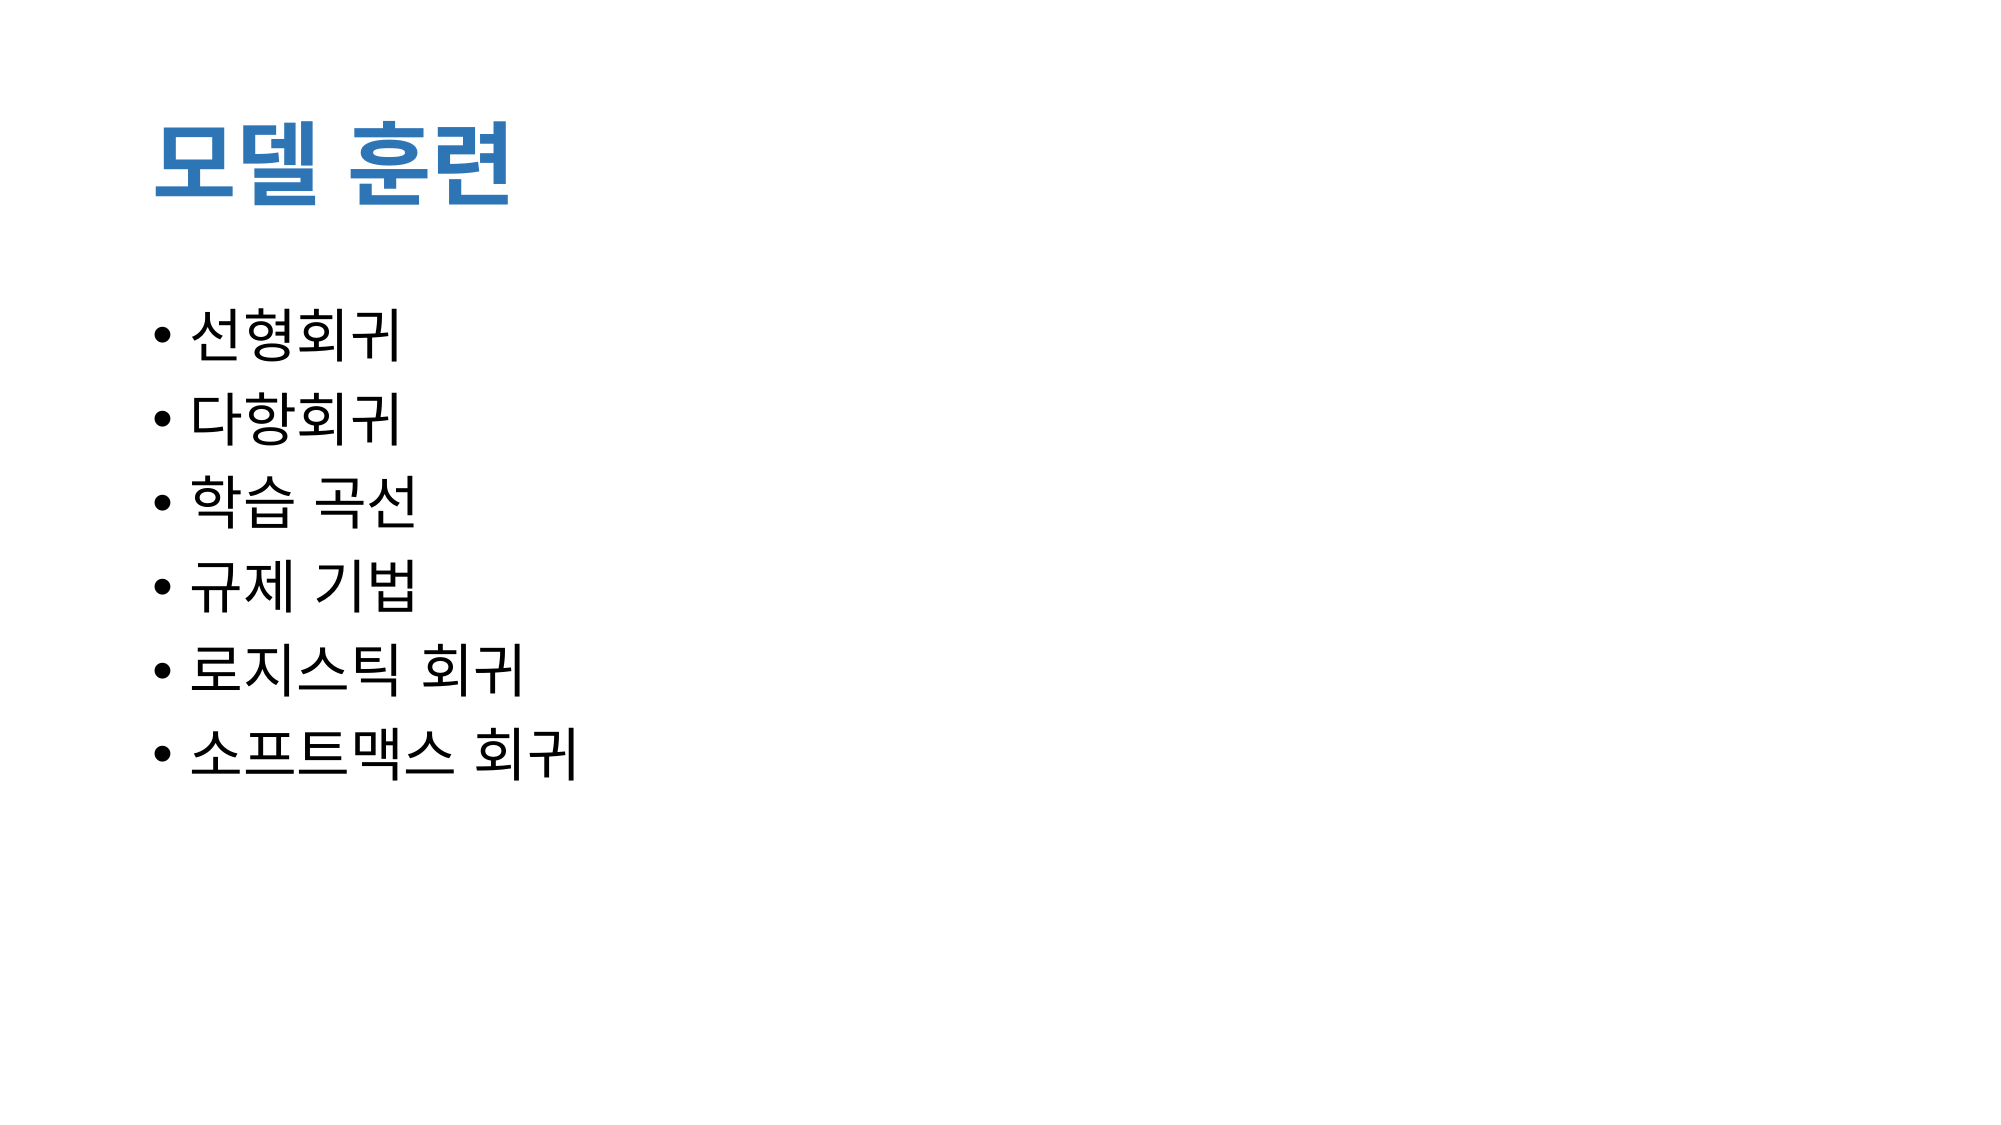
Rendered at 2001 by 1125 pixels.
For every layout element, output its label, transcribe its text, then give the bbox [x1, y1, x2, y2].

title 모델 훈련 [137, 59, 1863, 278]
list 선형회귀 다항회귀 학습 곡선 규제 기법 로지스틱 회귀 소프트맥스 회귀 [137, 299, 1863, 1014]
